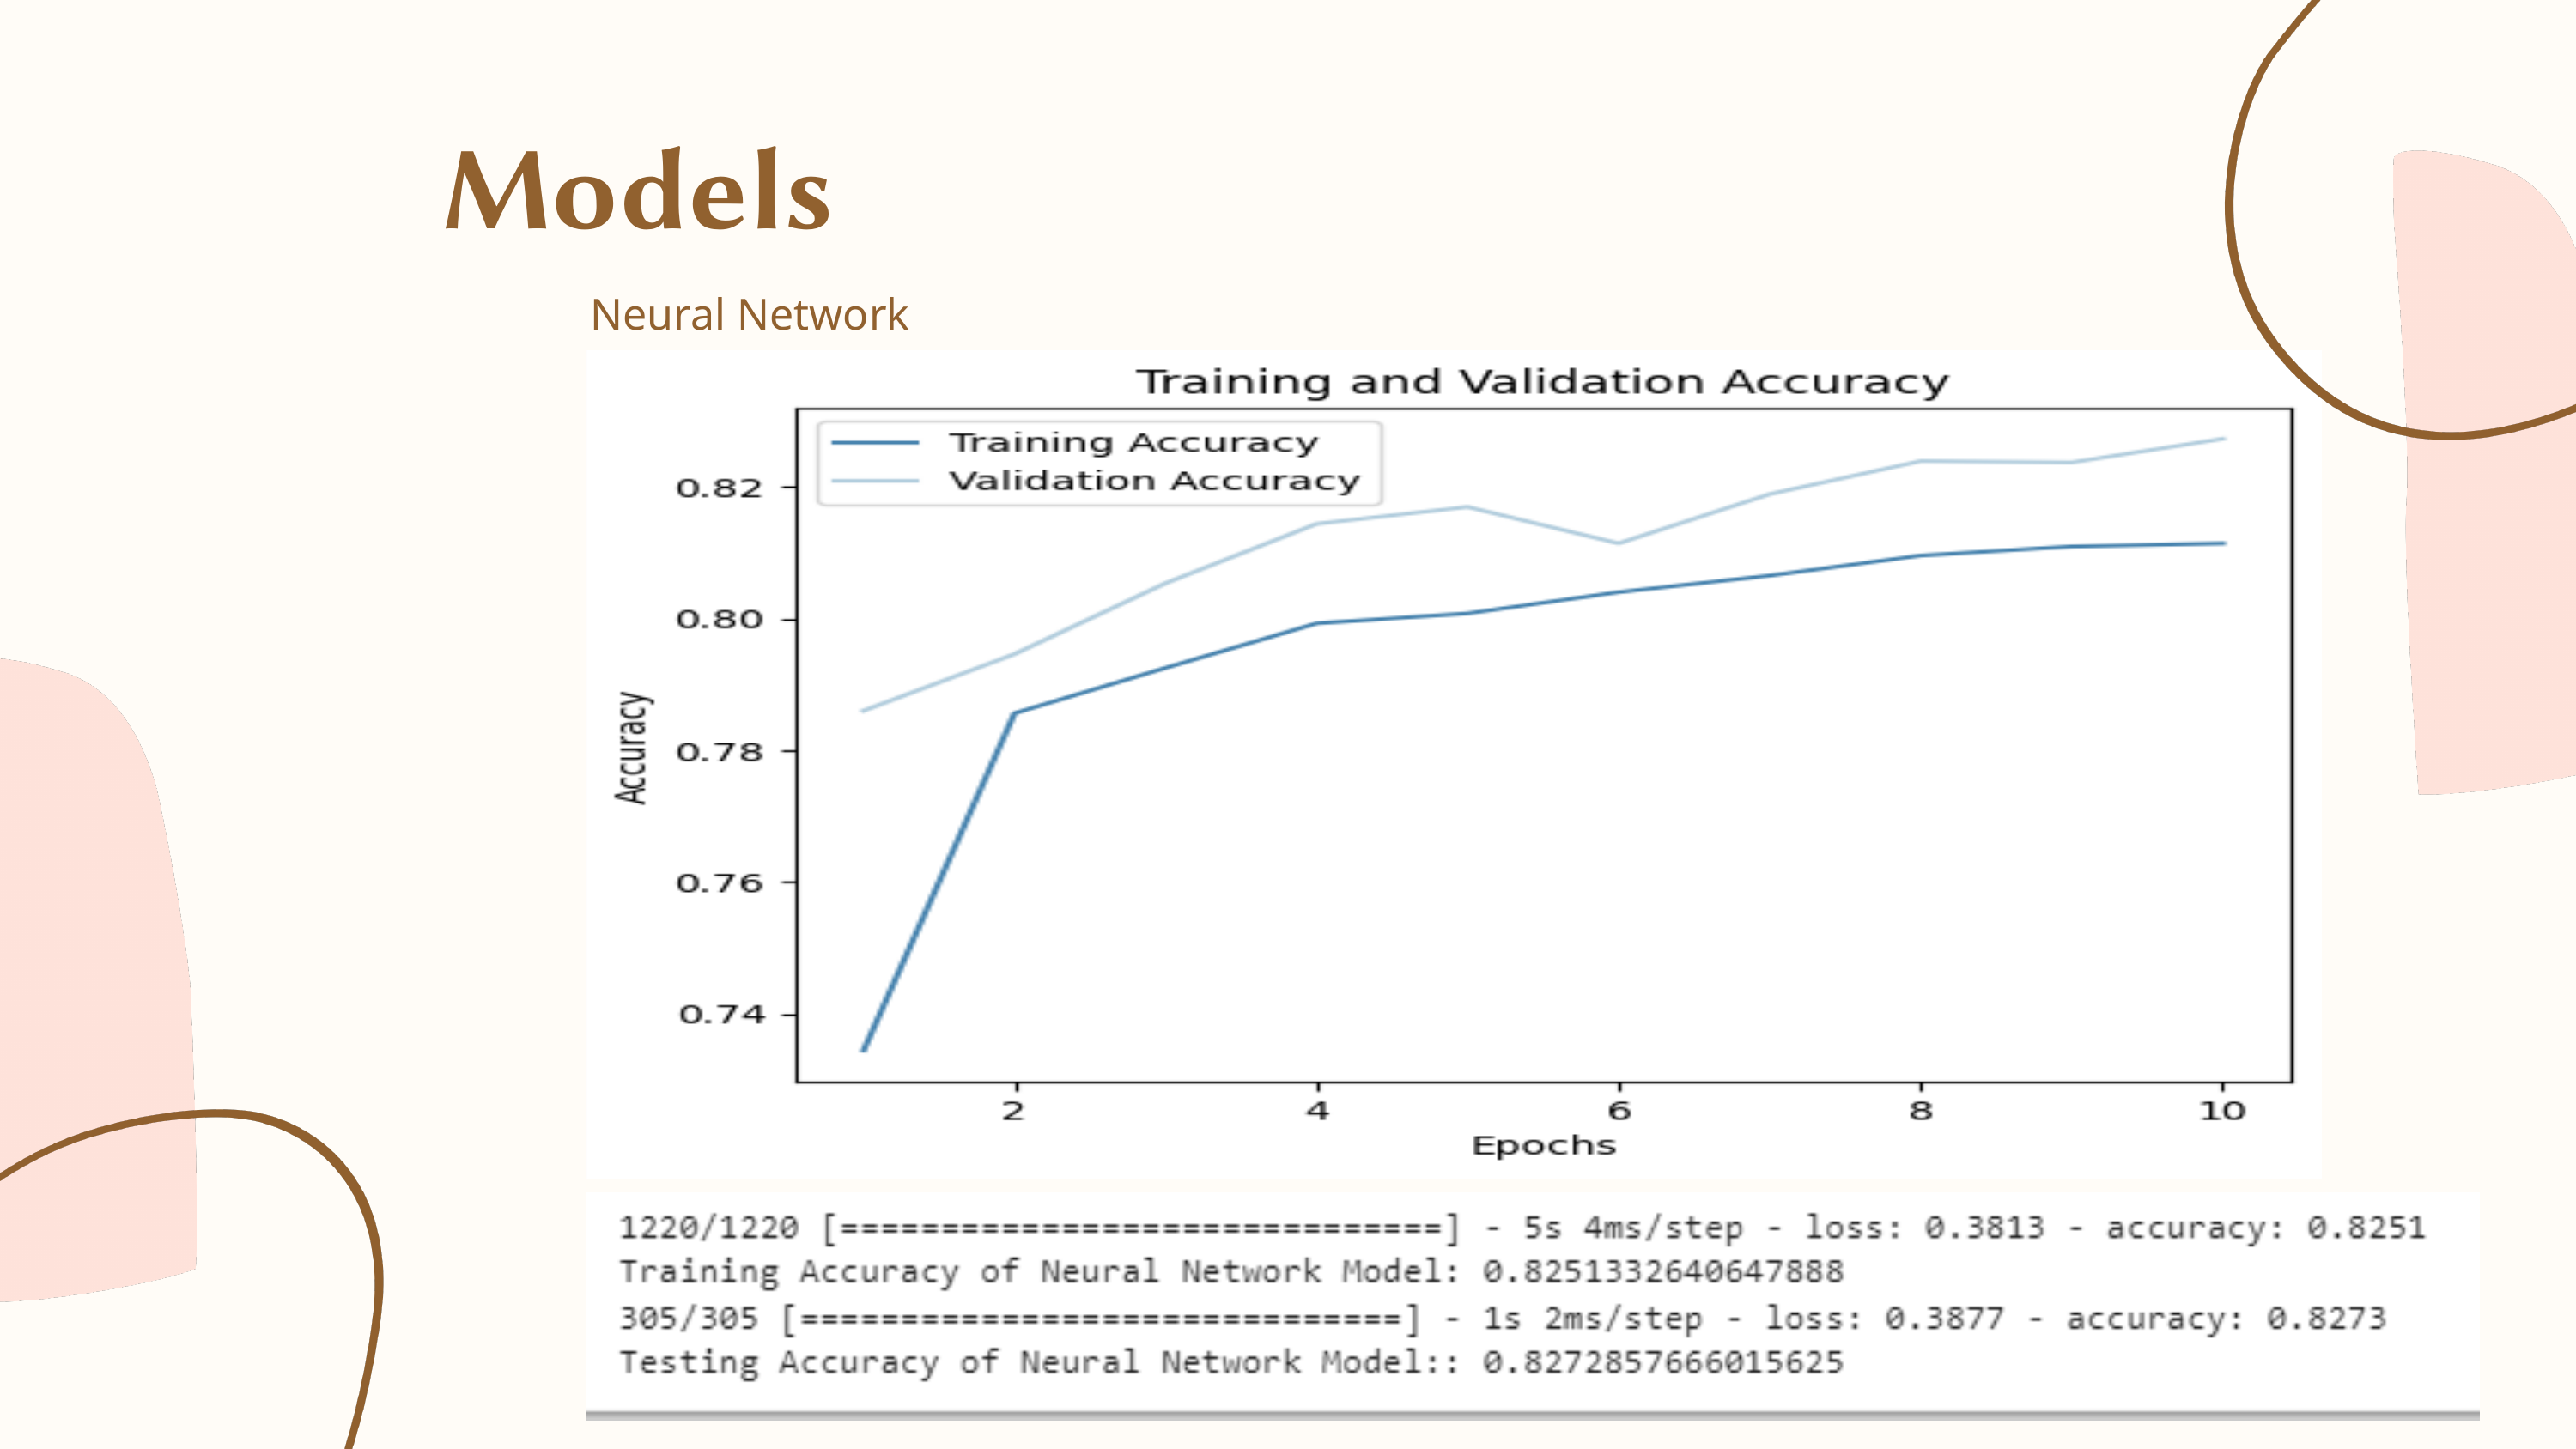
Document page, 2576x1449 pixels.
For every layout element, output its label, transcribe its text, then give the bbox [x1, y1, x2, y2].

text_box [0, 652, 200, 1103]
text_box [2391, 462, 2576, 797]
picture [586, 1192, 2480, 1421]
picture [586, 349, 2322, 1179]
text_box [2185, 0, 2576, 462]
text_box Models [0, 91, 1278, 252]
text_box [0, 1103, 403, 1449]
text_box Neural Network [590, 281, 1115, 339]
